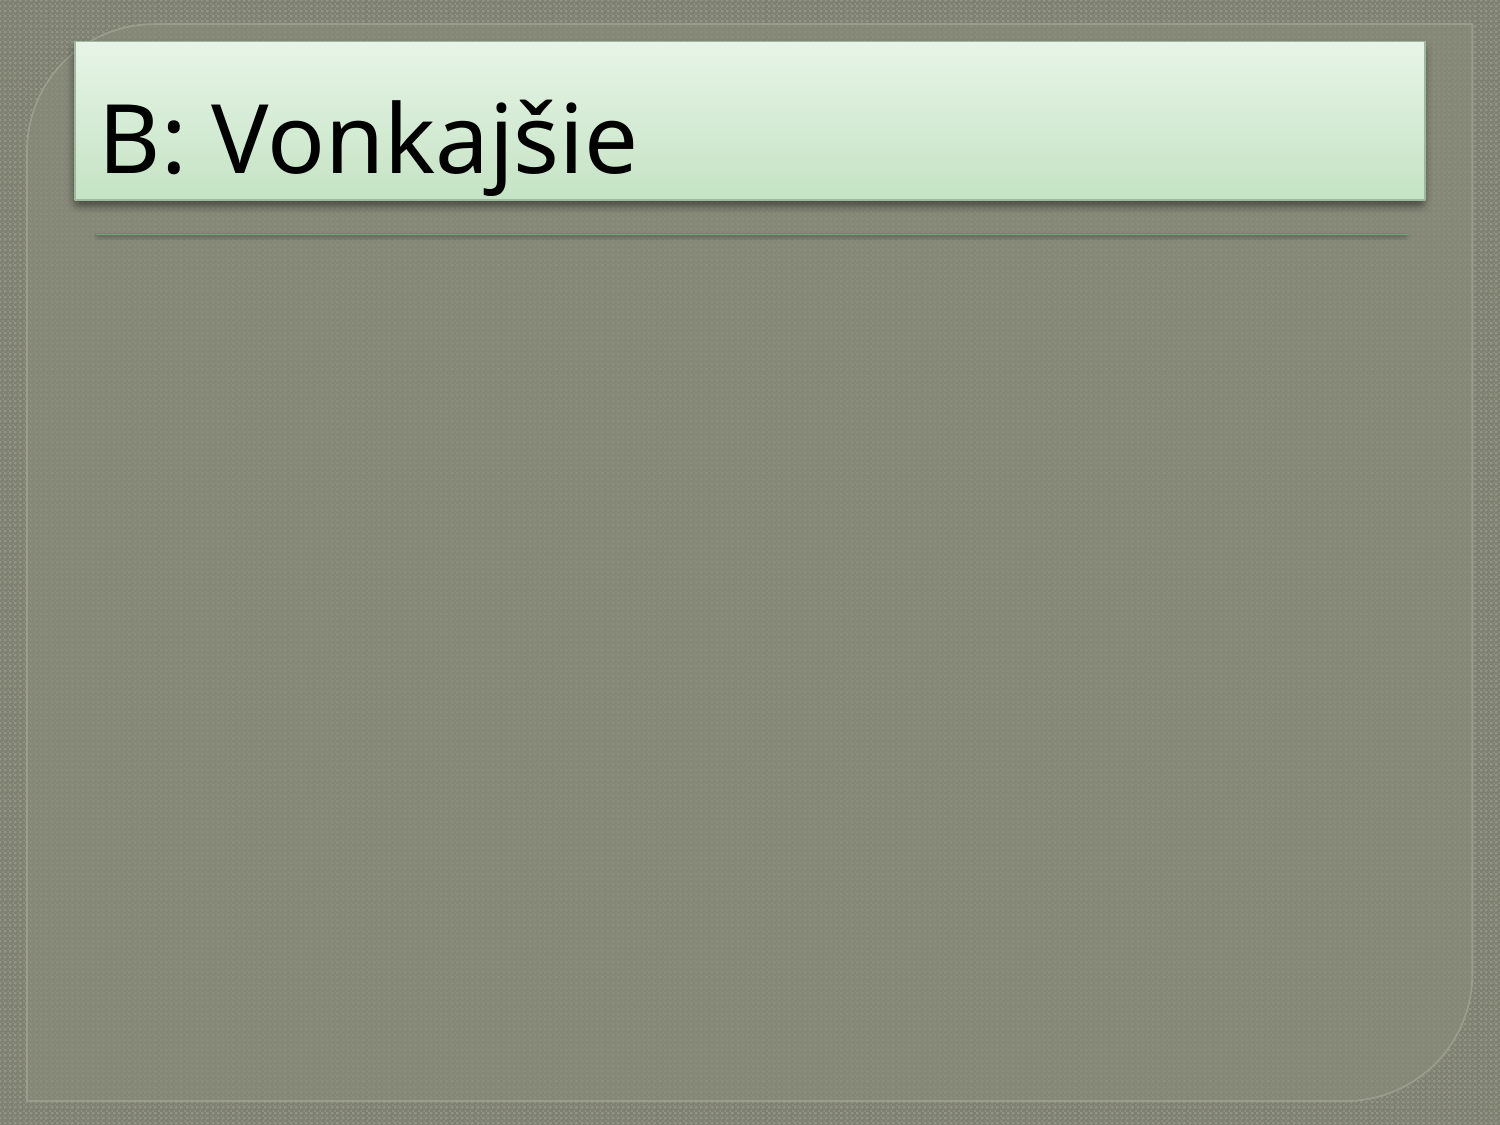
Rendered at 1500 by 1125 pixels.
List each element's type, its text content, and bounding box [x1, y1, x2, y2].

text_box B: Vonkajšie [74, 41, 1426, 201]
